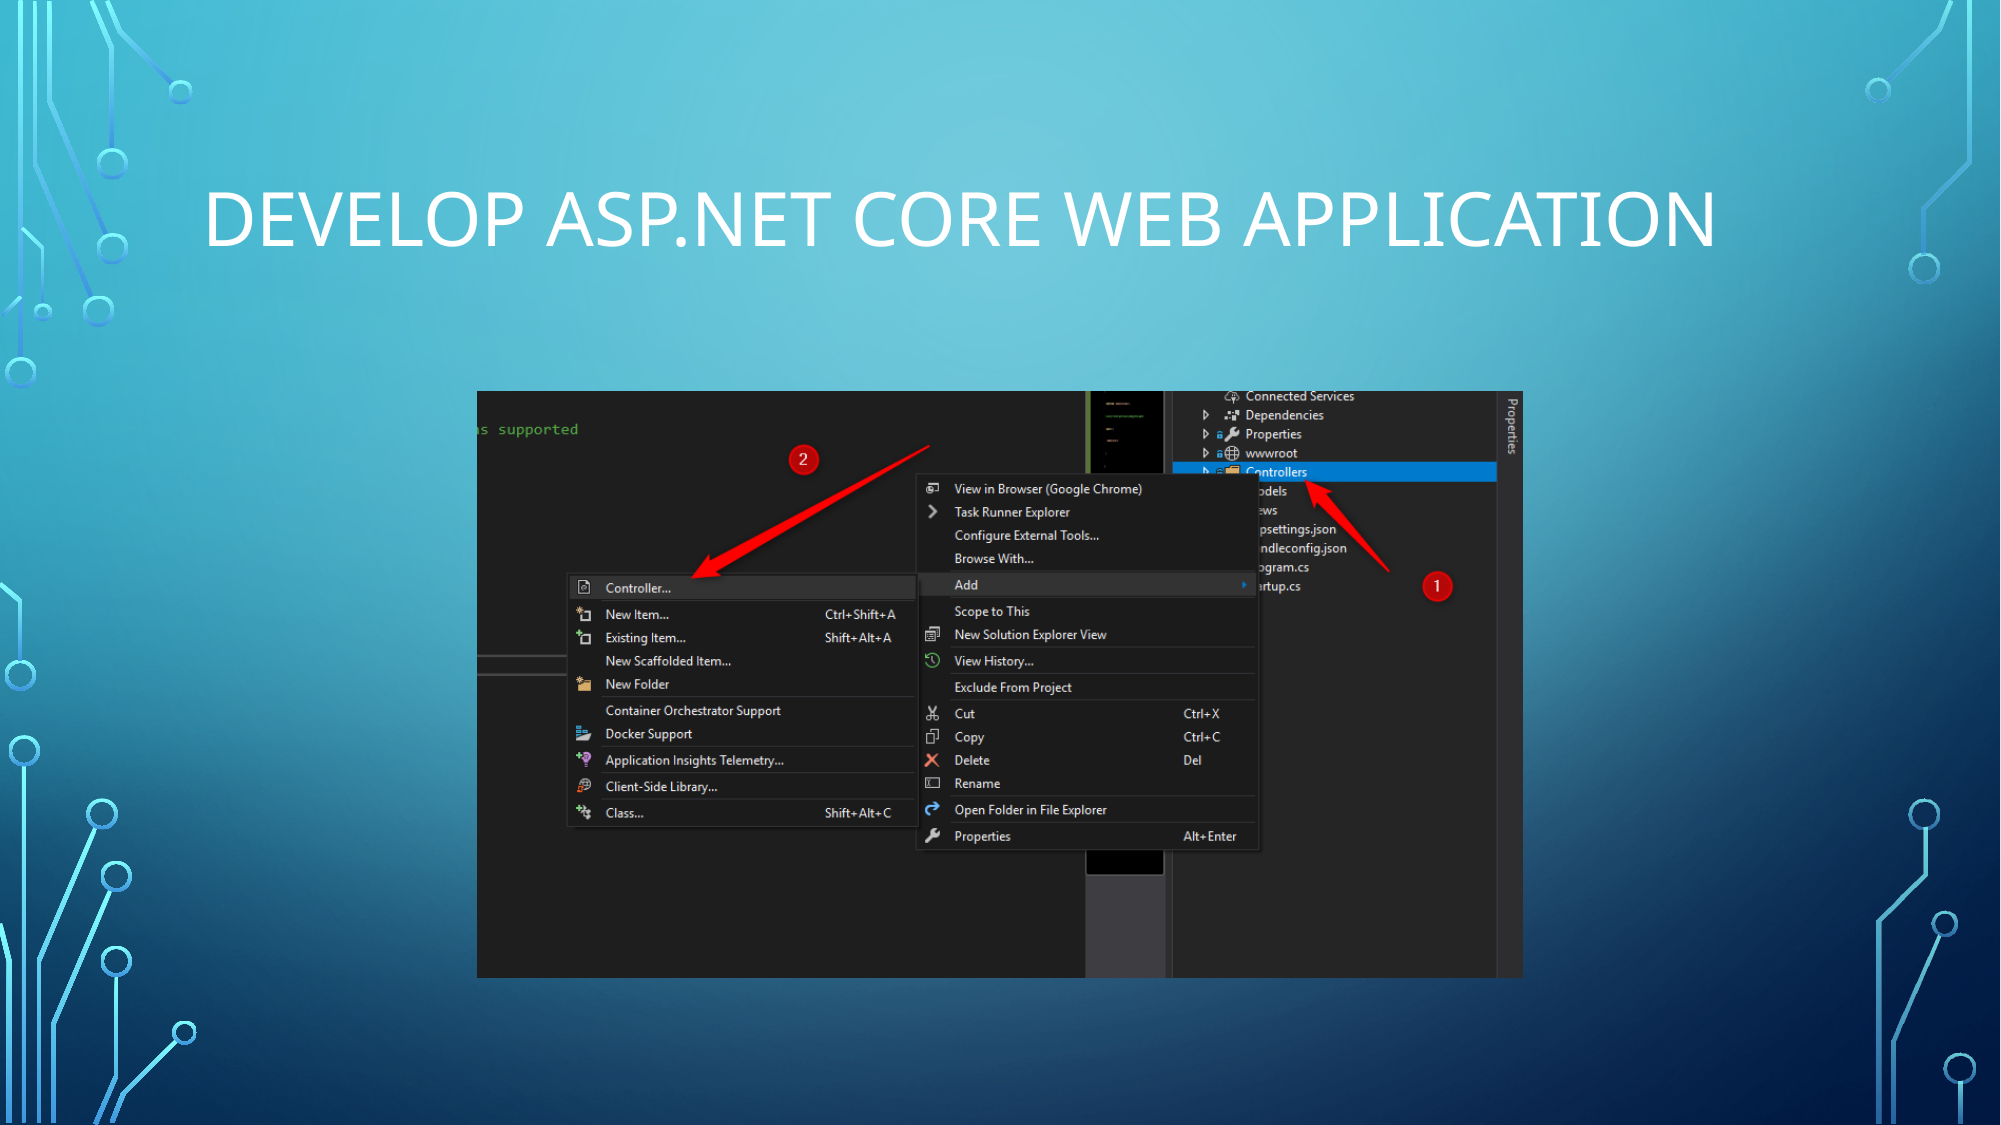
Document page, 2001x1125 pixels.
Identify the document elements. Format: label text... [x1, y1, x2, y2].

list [477, 391, 1523, 978]
title Develop Asp.NET Core Web Application [187, 101, 1813, 344]
